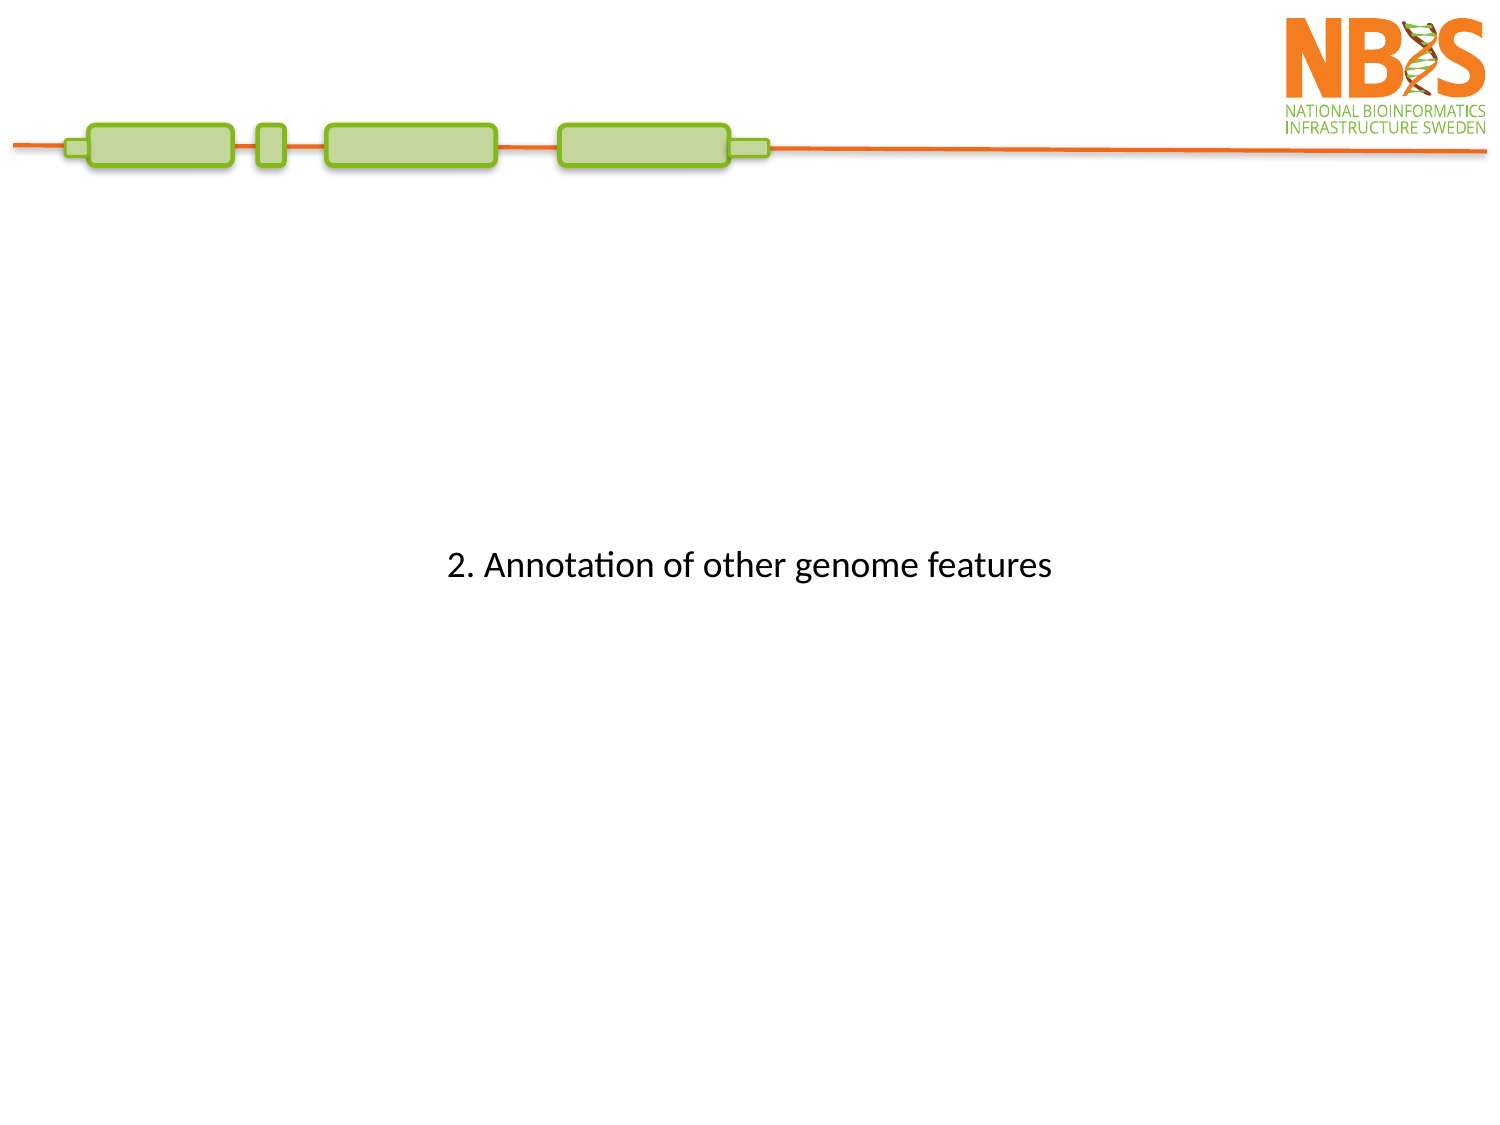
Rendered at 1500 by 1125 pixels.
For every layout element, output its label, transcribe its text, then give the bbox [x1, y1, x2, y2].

text_box 2. Annotation of other genome features [0, 532, 1500, 592]
